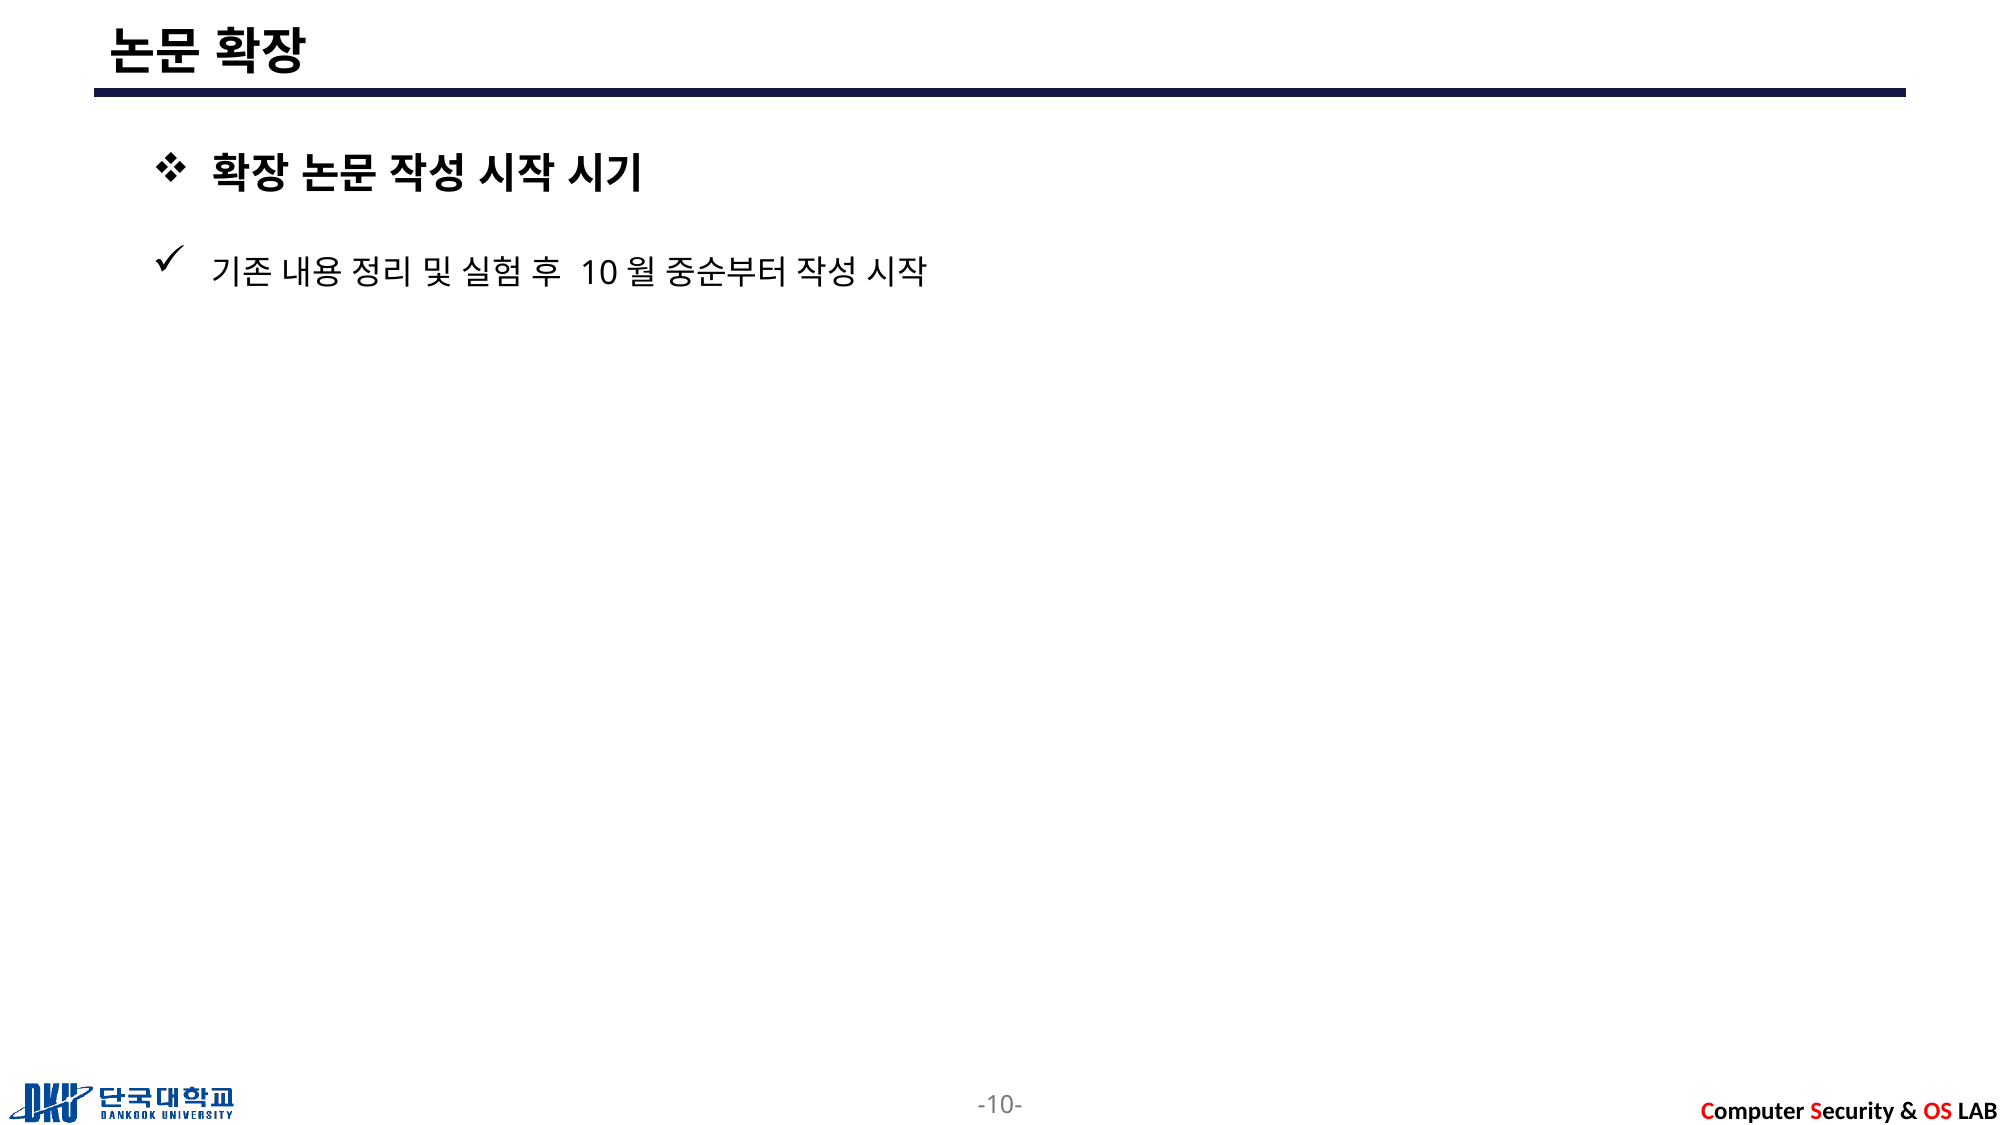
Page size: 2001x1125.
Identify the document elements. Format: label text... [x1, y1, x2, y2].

slide_number -10- [953, 1075, 1047, 1125]
list 확장 논문 작성 시작 시기 기존 내용 정리 및 실험 후 10월 중순부터 작성 시작 [137, 114, 1863, 1014]
picture [2, 983, 240, 1125]
title 논문 확장 [94, 17, 1906, 90]
